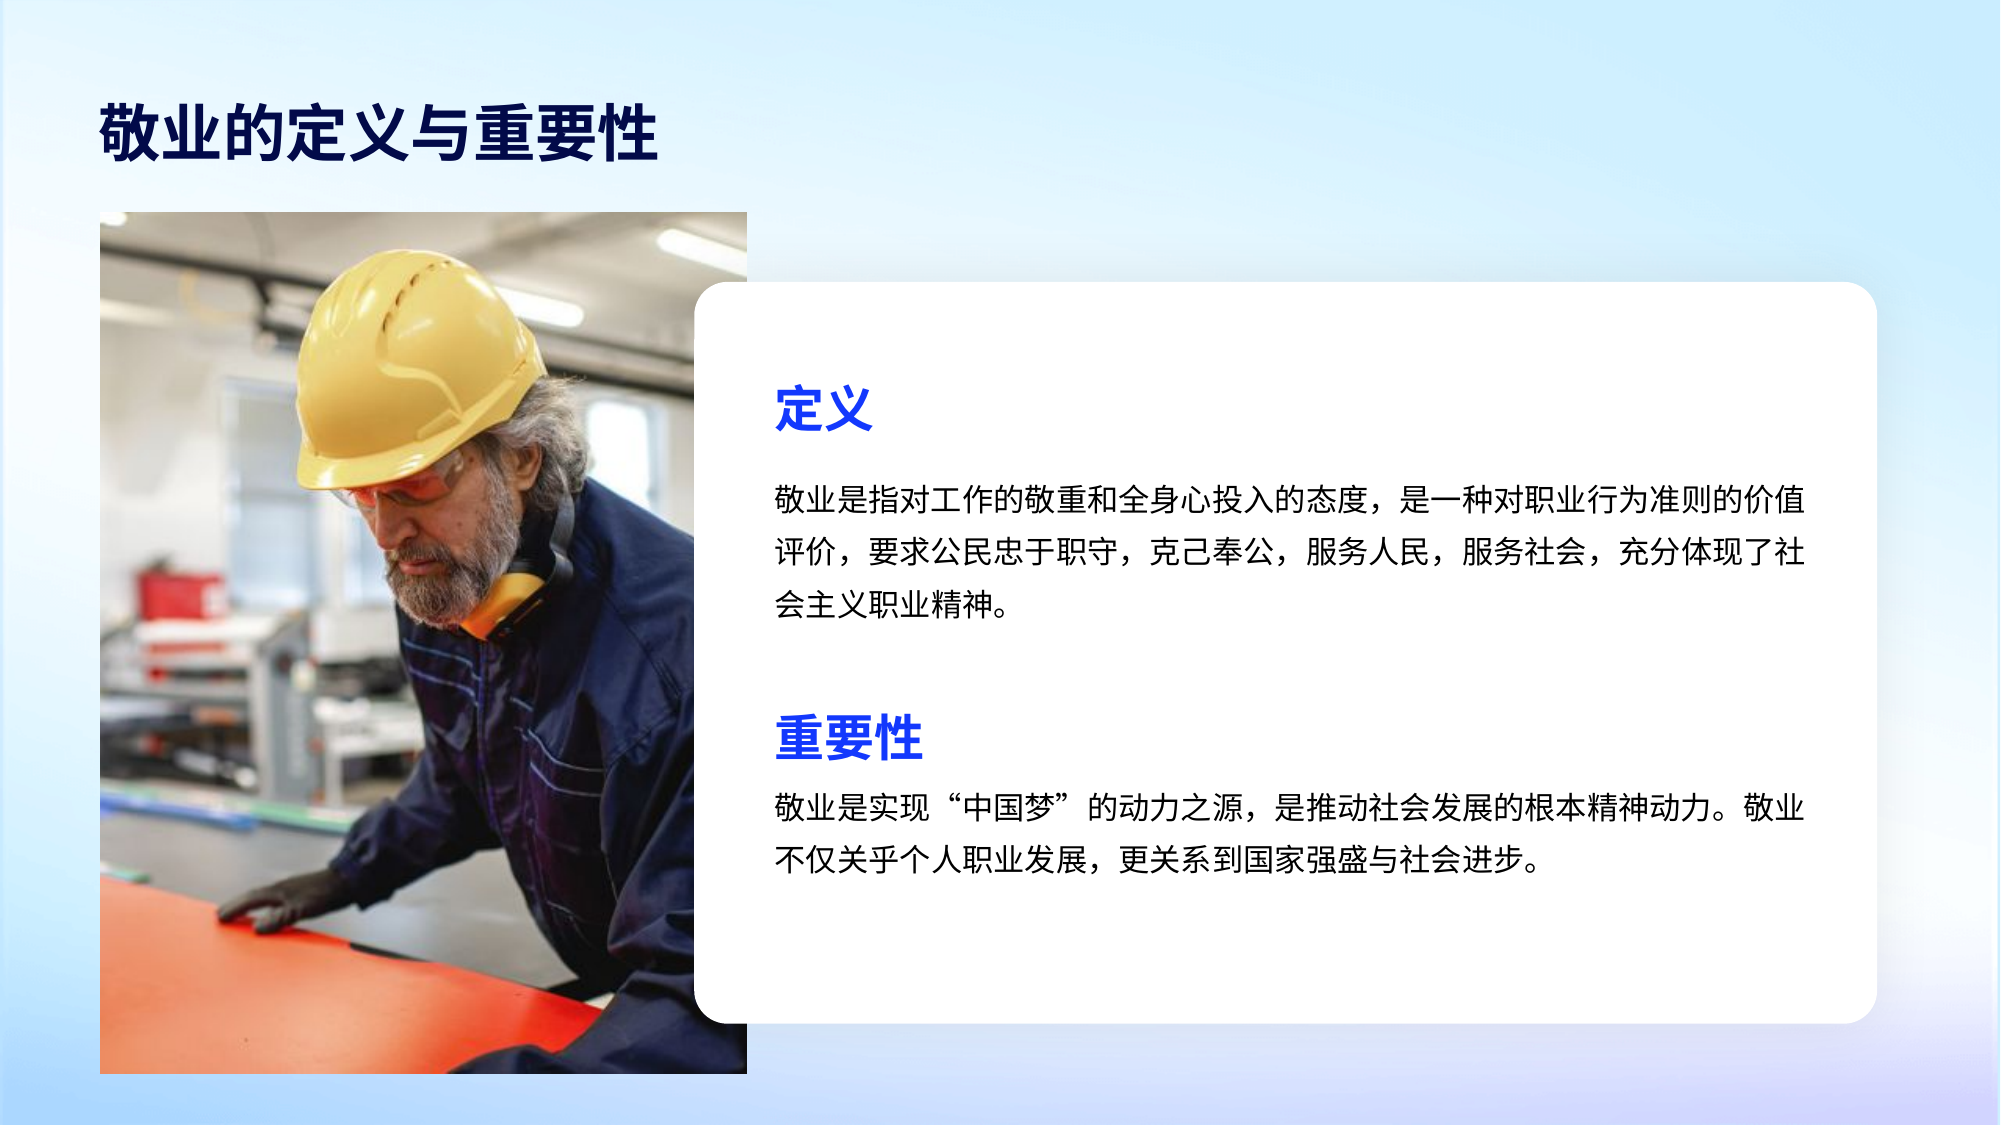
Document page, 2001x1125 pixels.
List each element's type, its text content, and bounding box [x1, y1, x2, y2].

text_box 定义 [754, 351, 1817, 458]
text_box 敬业的定义与重要性 [78, 43, 1922, 189]
text_box 敬业是指对工作的敬重和全身心投入的态度，是一种对职业行为准则的价值评价，要求公民忠于职守，克己奉公，服务人民，服务社会，充分体现了社会主义职业精神。 [754, 458, 1817, 651]
text_box 重要性 [754, 681, 1817, 788]
picture [0, 0, 2001, 1125]
text_box [752, 281, 1878, 1024]
text_box 敬业是实现“中国梦”的动力之源，是推动社会发展的根本精神动力。敬业不仅关乎个人职业发展，更关系到国家强盛与社会进步。 [754, 788, 1817, 962]
